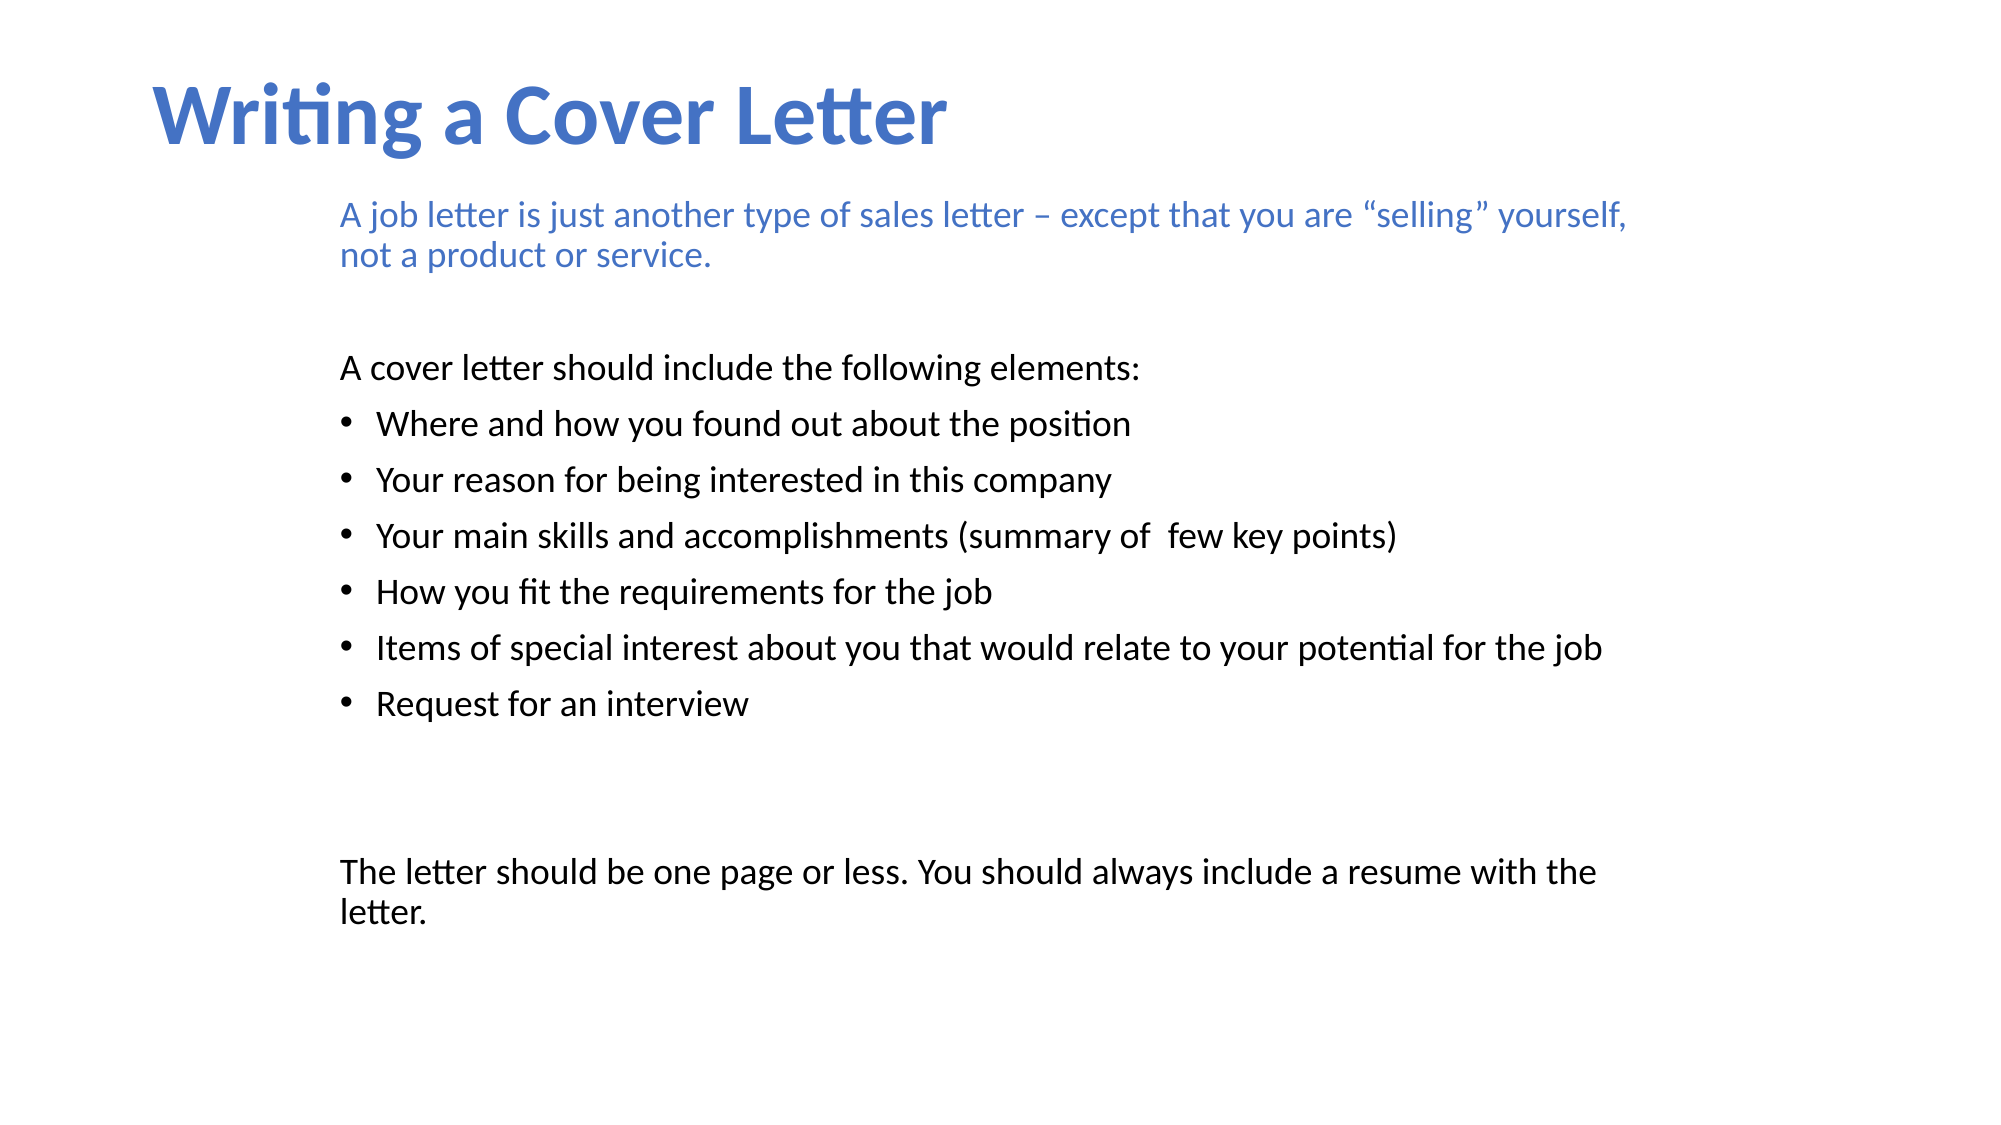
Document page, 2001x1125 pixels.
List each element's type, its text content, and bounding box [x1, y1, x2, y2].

title Writing a Cover Letter [137, 59, 1863, 278]
list A job letter is just another type of sales letter – except that you are “selling” yourself, not a product or service. A cover letter should include the following elements: Where and how you found out about the position Your reason for being interested in this company Your main skills and accomplishments (summary of few key points) How you fit the requirements for the job Items of special interest about you that would relate to your potential for the job Request for an interview The letter should be one page or less. You should always include a resume with the letter. [324, 187, 1675, 1010]
